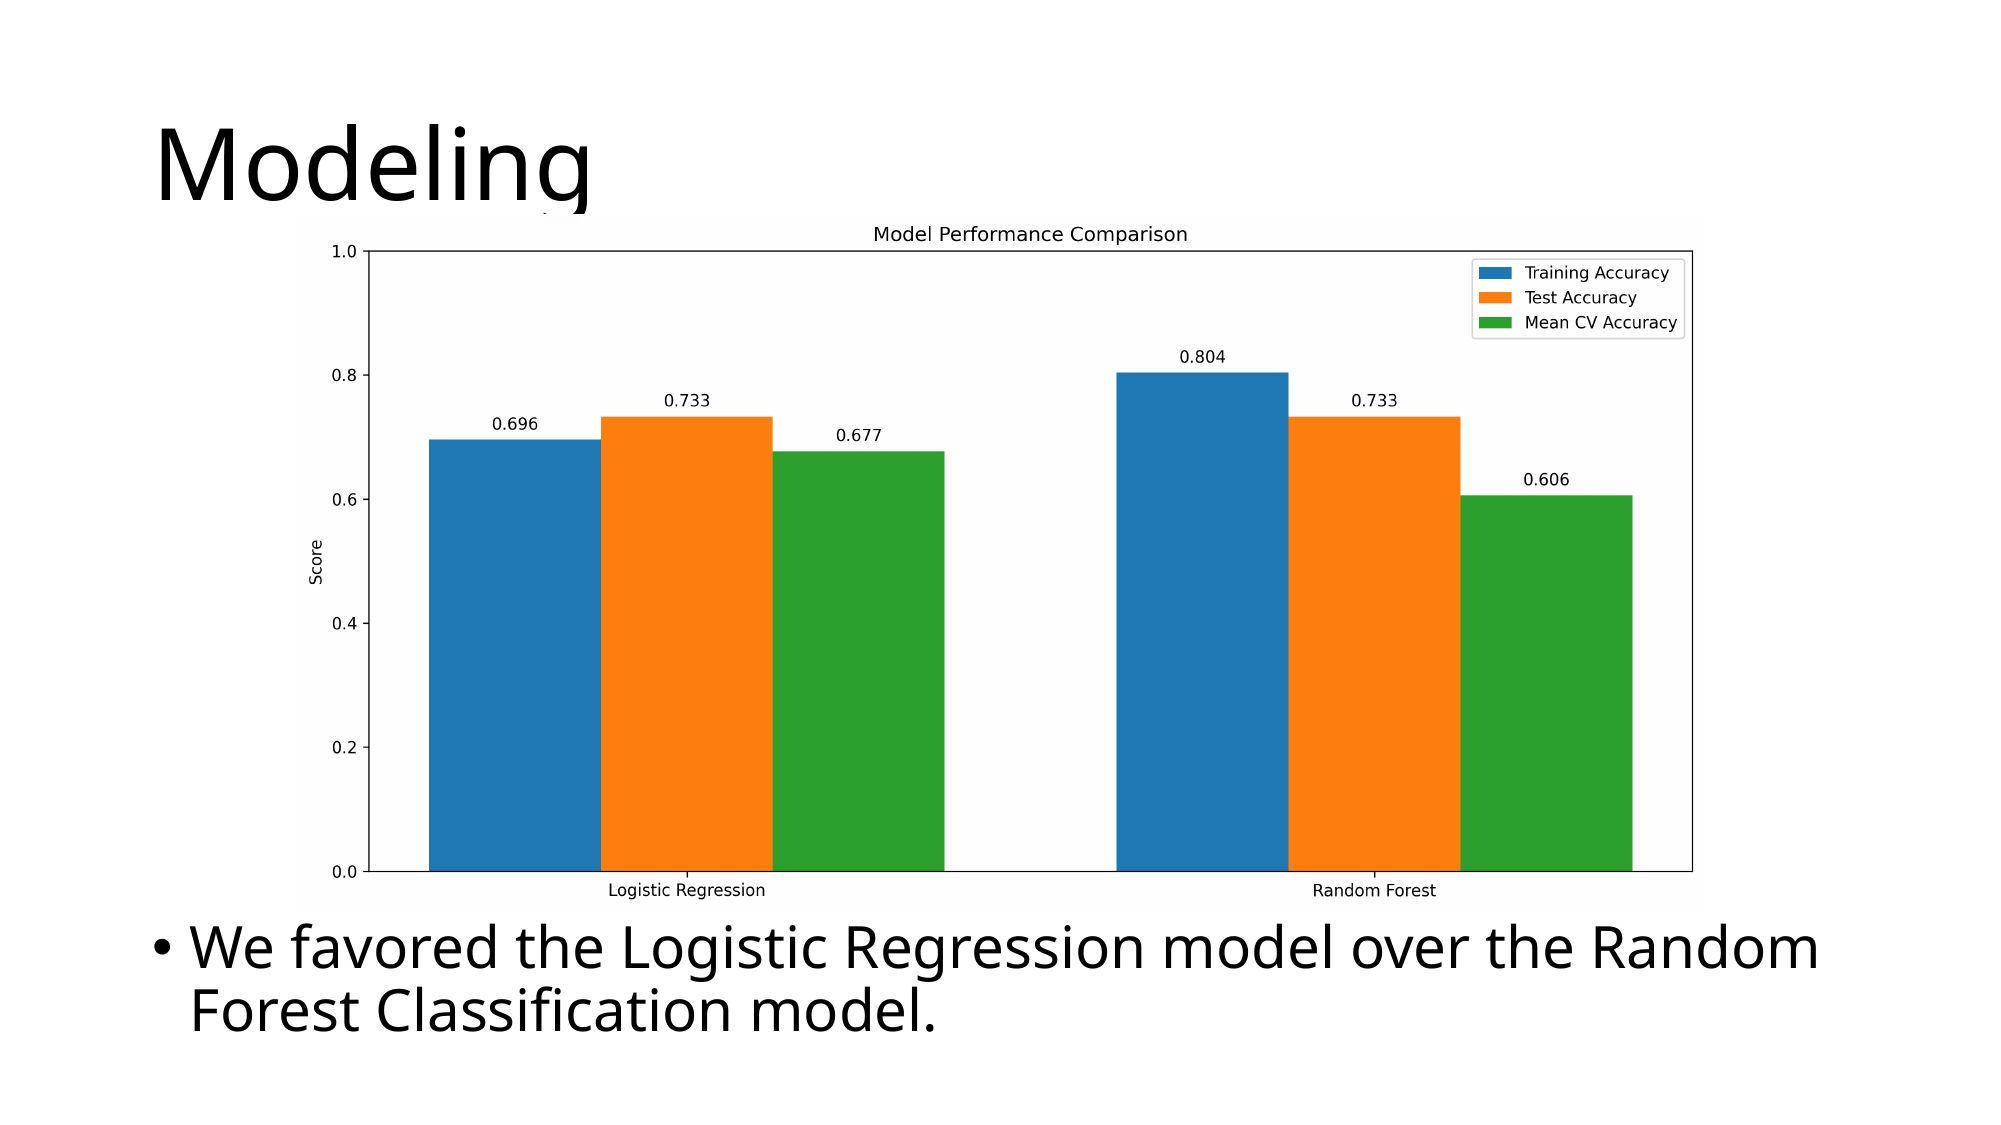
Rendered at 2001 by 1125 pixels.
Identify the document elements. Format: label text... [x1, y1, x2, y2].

list We favored the Logistic Regression model over the Random Forest Classification model. [137, 910, 1863, 1066]
picture [295, 213, 1705, 912]
title Modeling [137, 59, 1863, 278]
